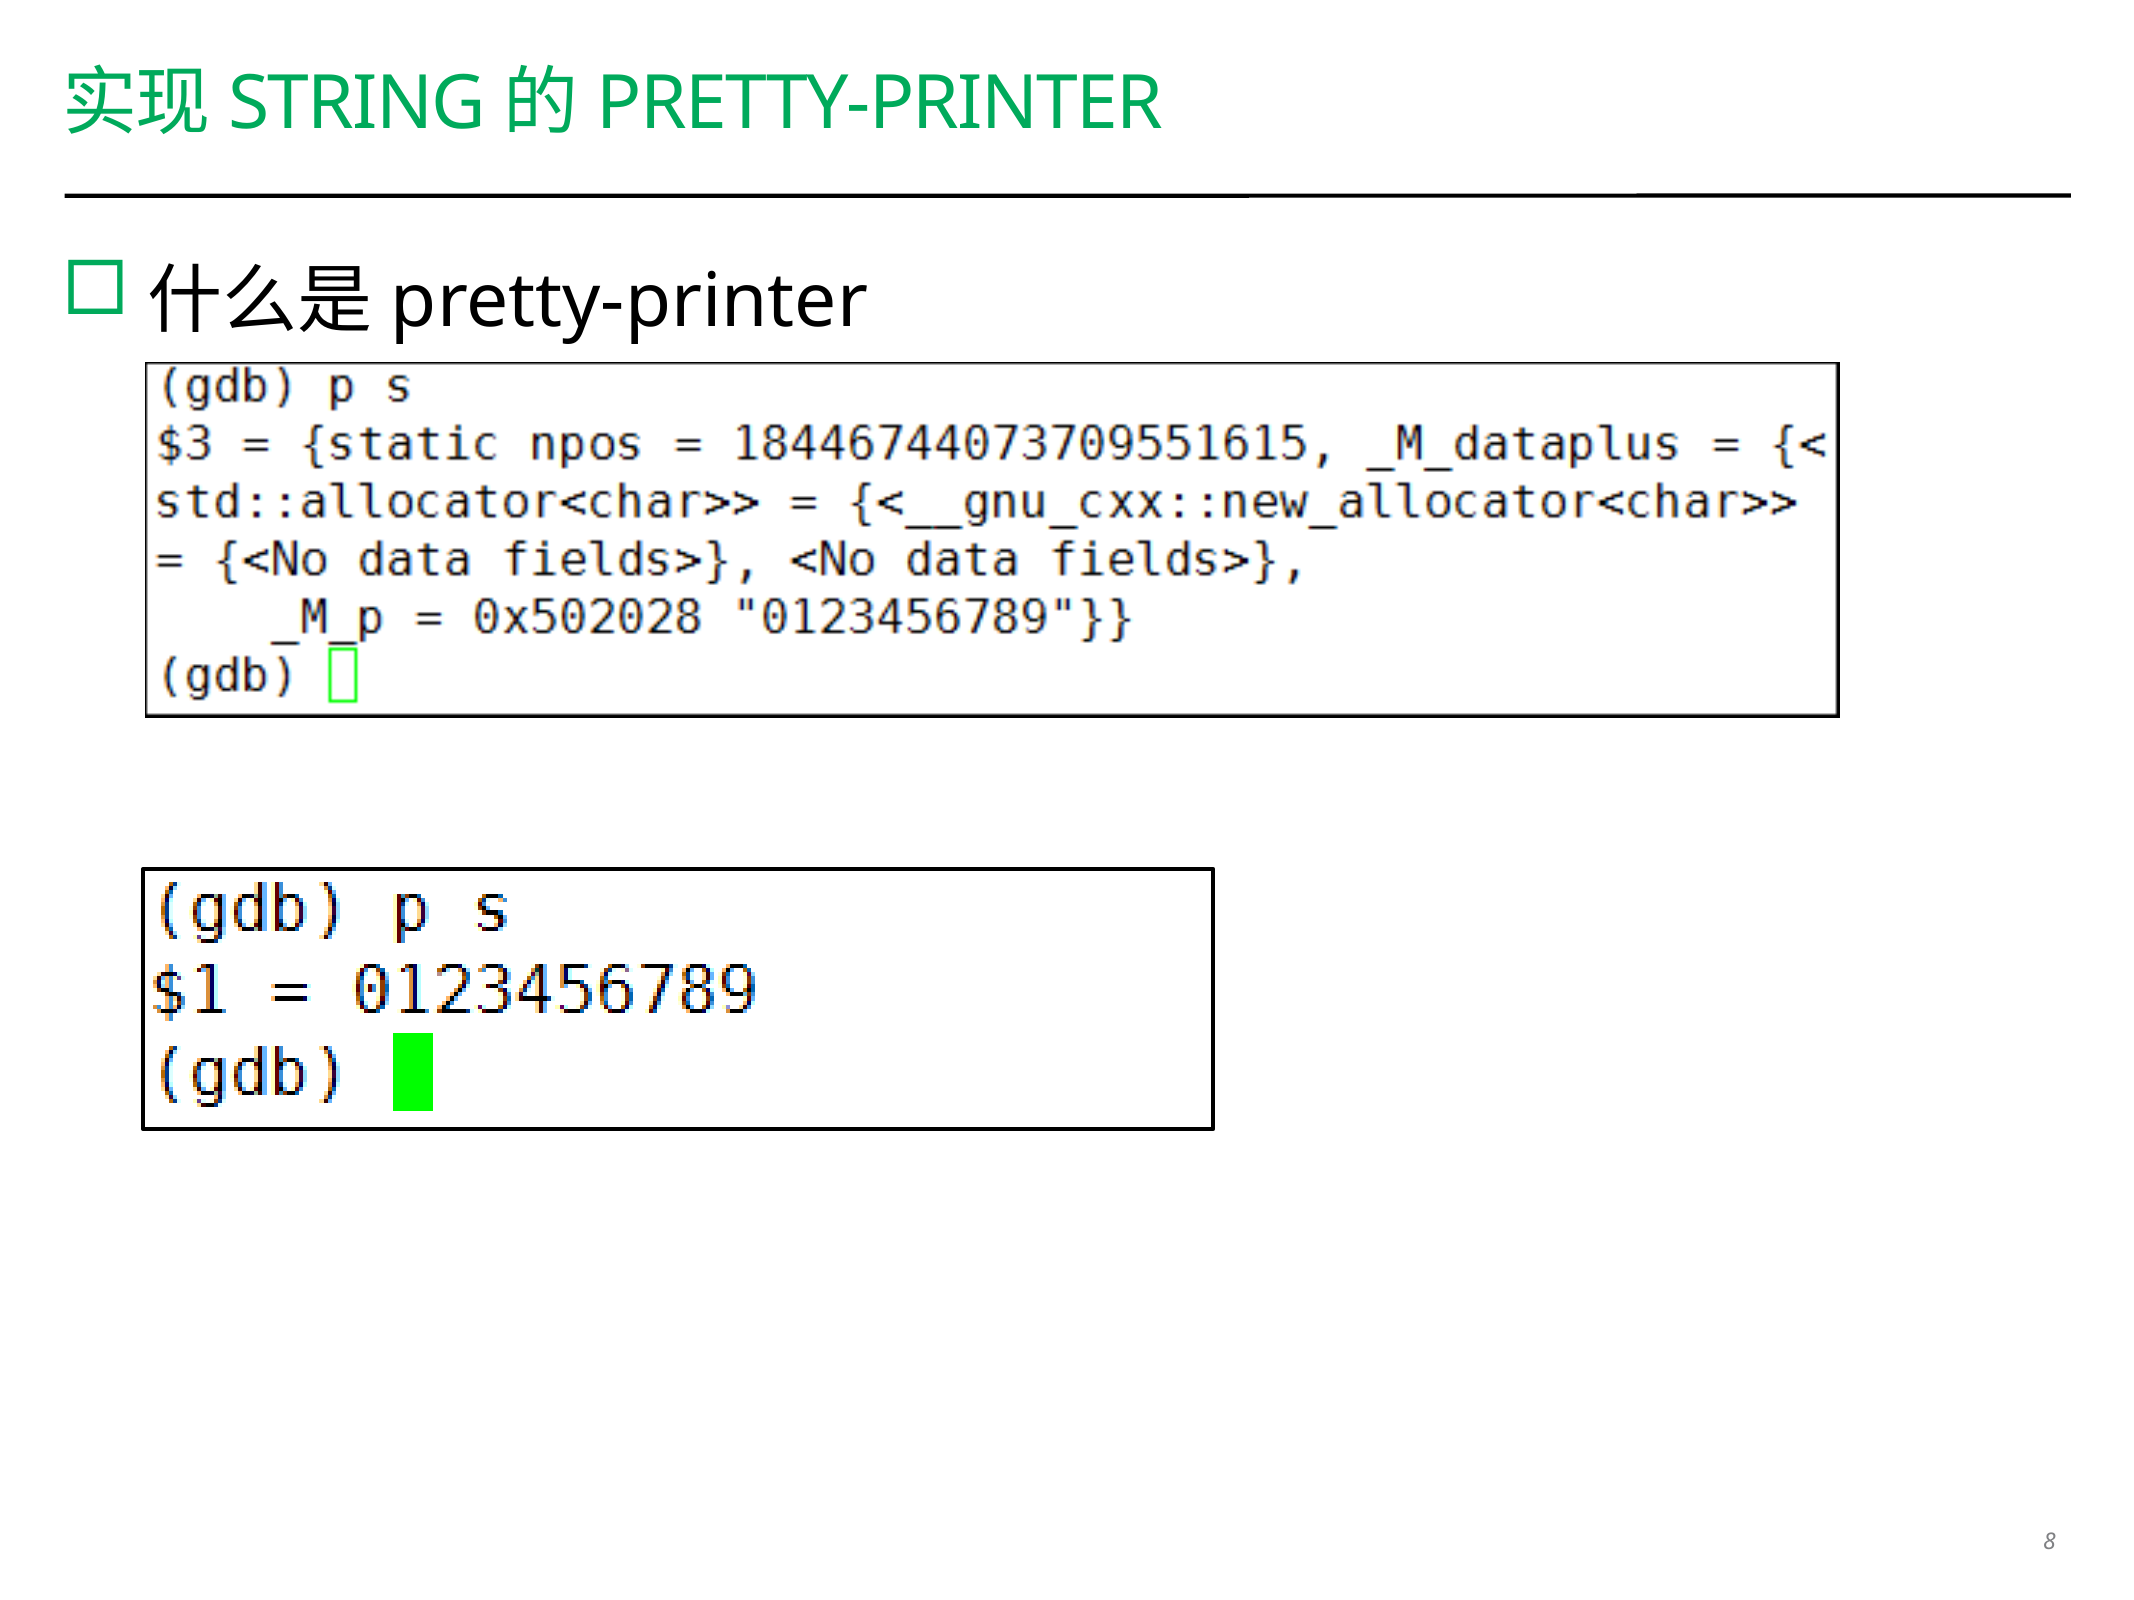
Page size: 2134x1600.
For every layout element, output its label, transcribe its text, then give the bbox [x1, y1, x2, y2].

title 实现string的pretty-printer [62, 50, 2071, 169]
picture [144, 362, 1840, 718]
list 什么是pretty-printer [62, 233, 2071, 1486]
picture [144, 870, 1212, 1128]
slide_number 8 [2026, 1518, 2071, 1567]
